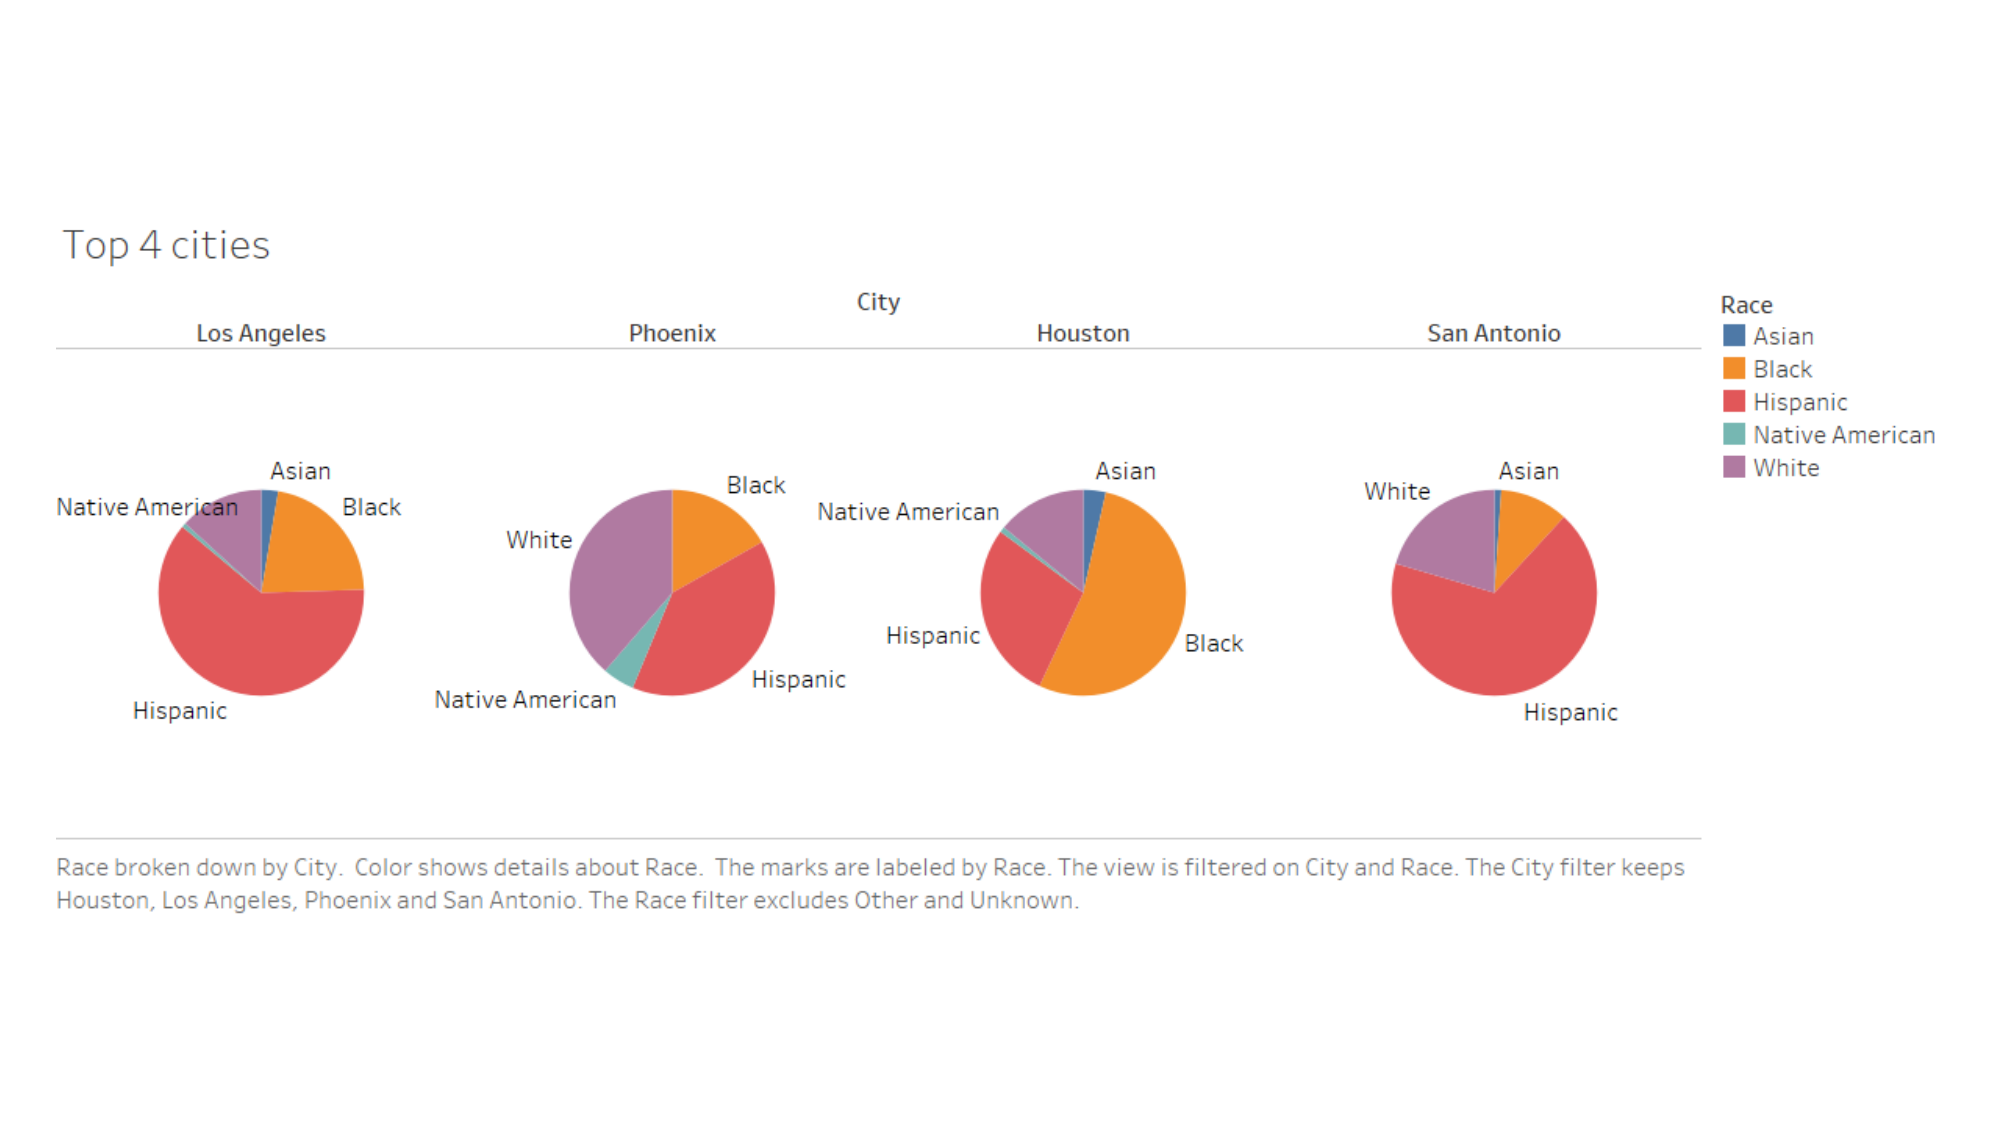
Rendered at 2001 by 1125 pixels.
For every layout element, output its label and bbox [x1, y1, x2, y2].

picture [56, 207, 1944, 918]
